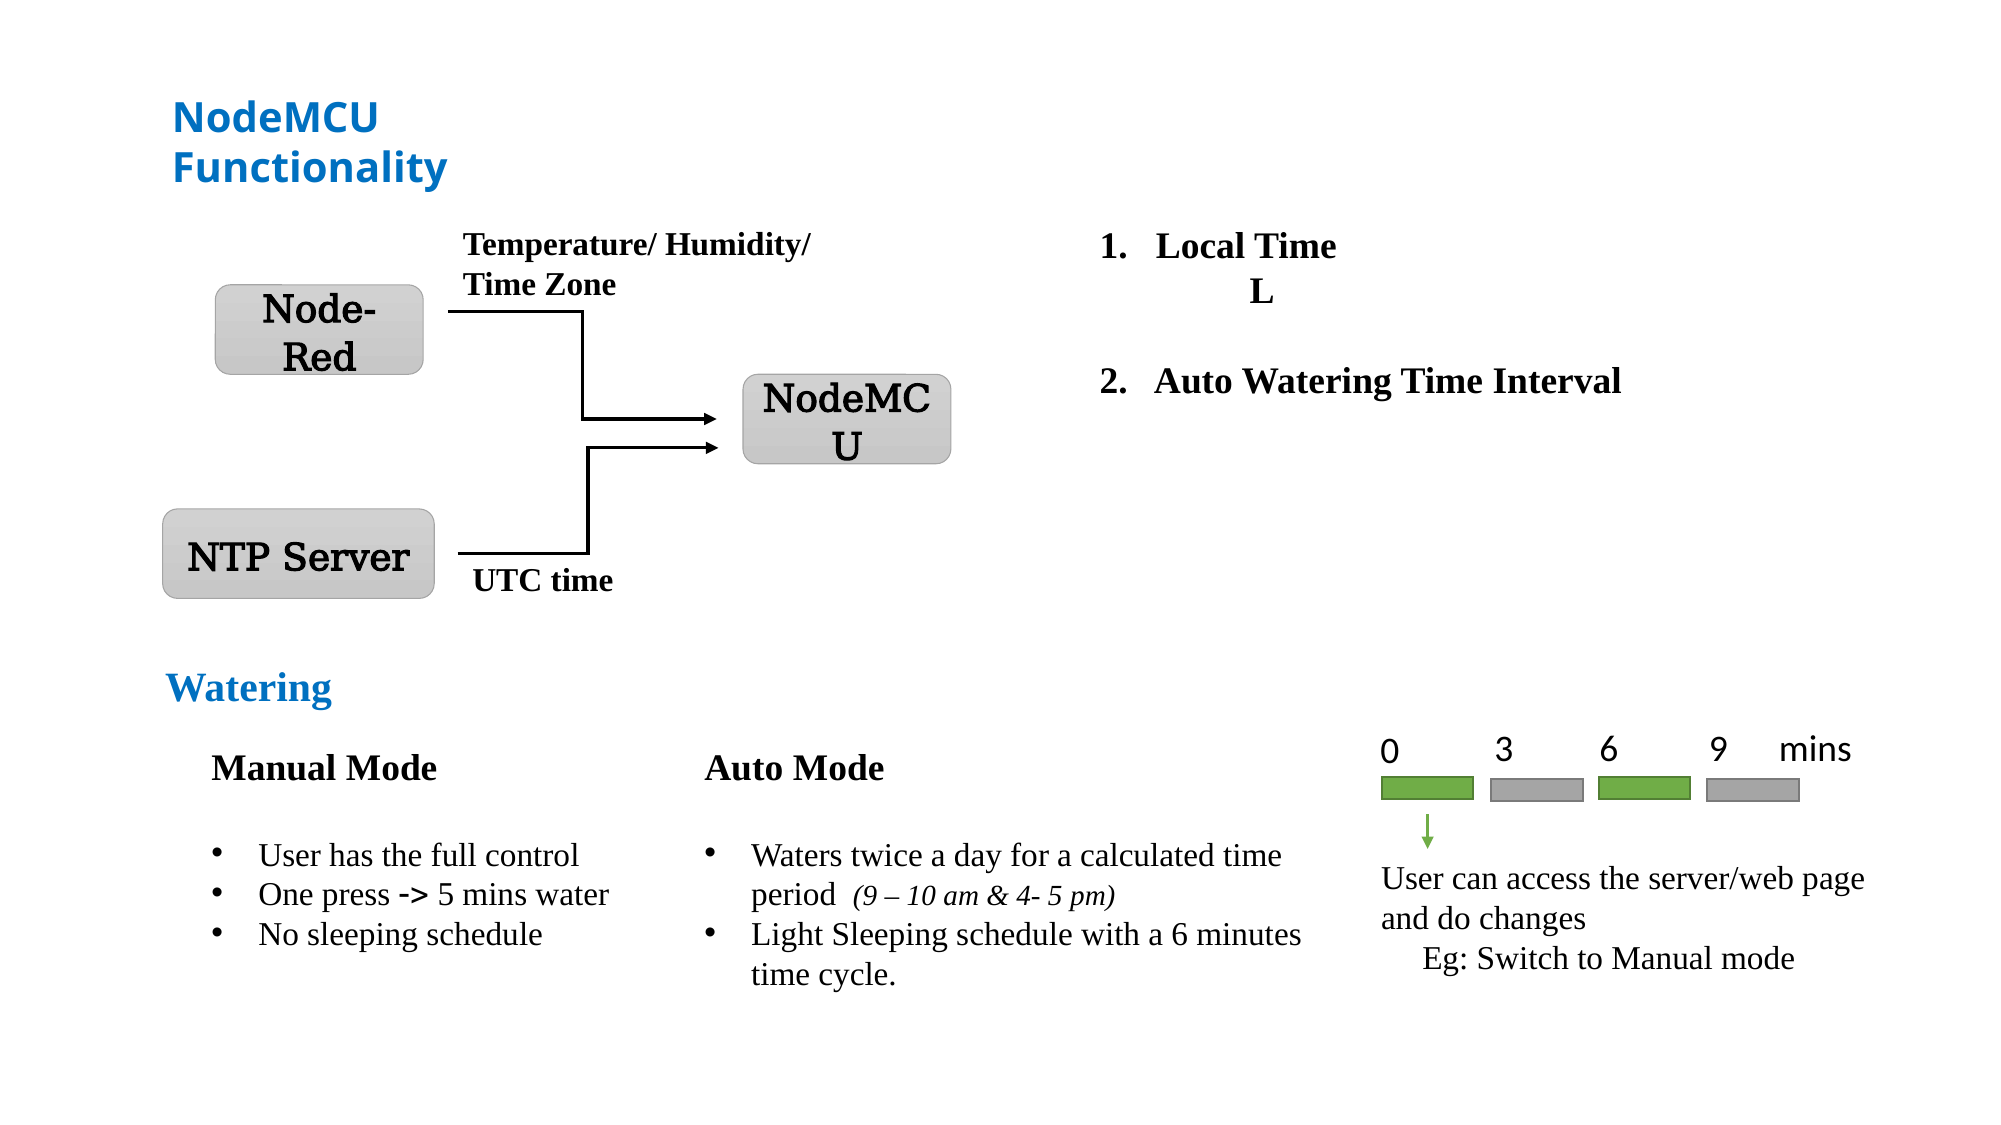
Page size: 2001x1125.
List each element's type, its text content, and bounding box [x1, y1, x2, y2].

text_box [1365, 717, 1879, 801]
text_box Manual Mode User has the full control One press  5 mins water No sleeping schedule [196, 735, 686, 960]
text_box Watering [150, 652, 359, 718]
text_box User can access the server/web page and do changes Eg: Switch to Manual mode [1366, 848, 1924, 984]
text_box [162, 215, 951, 599]
text_box NodeMCU Functionality [157, 83, 681, 199]
text_box Auto Mode Waters twice a day for a calculated time period (9 – 10 am & 4- 5 pm) Light Sleeping schedule with a 6 minutes time cycle. [689, 735, 1362, 1000]
